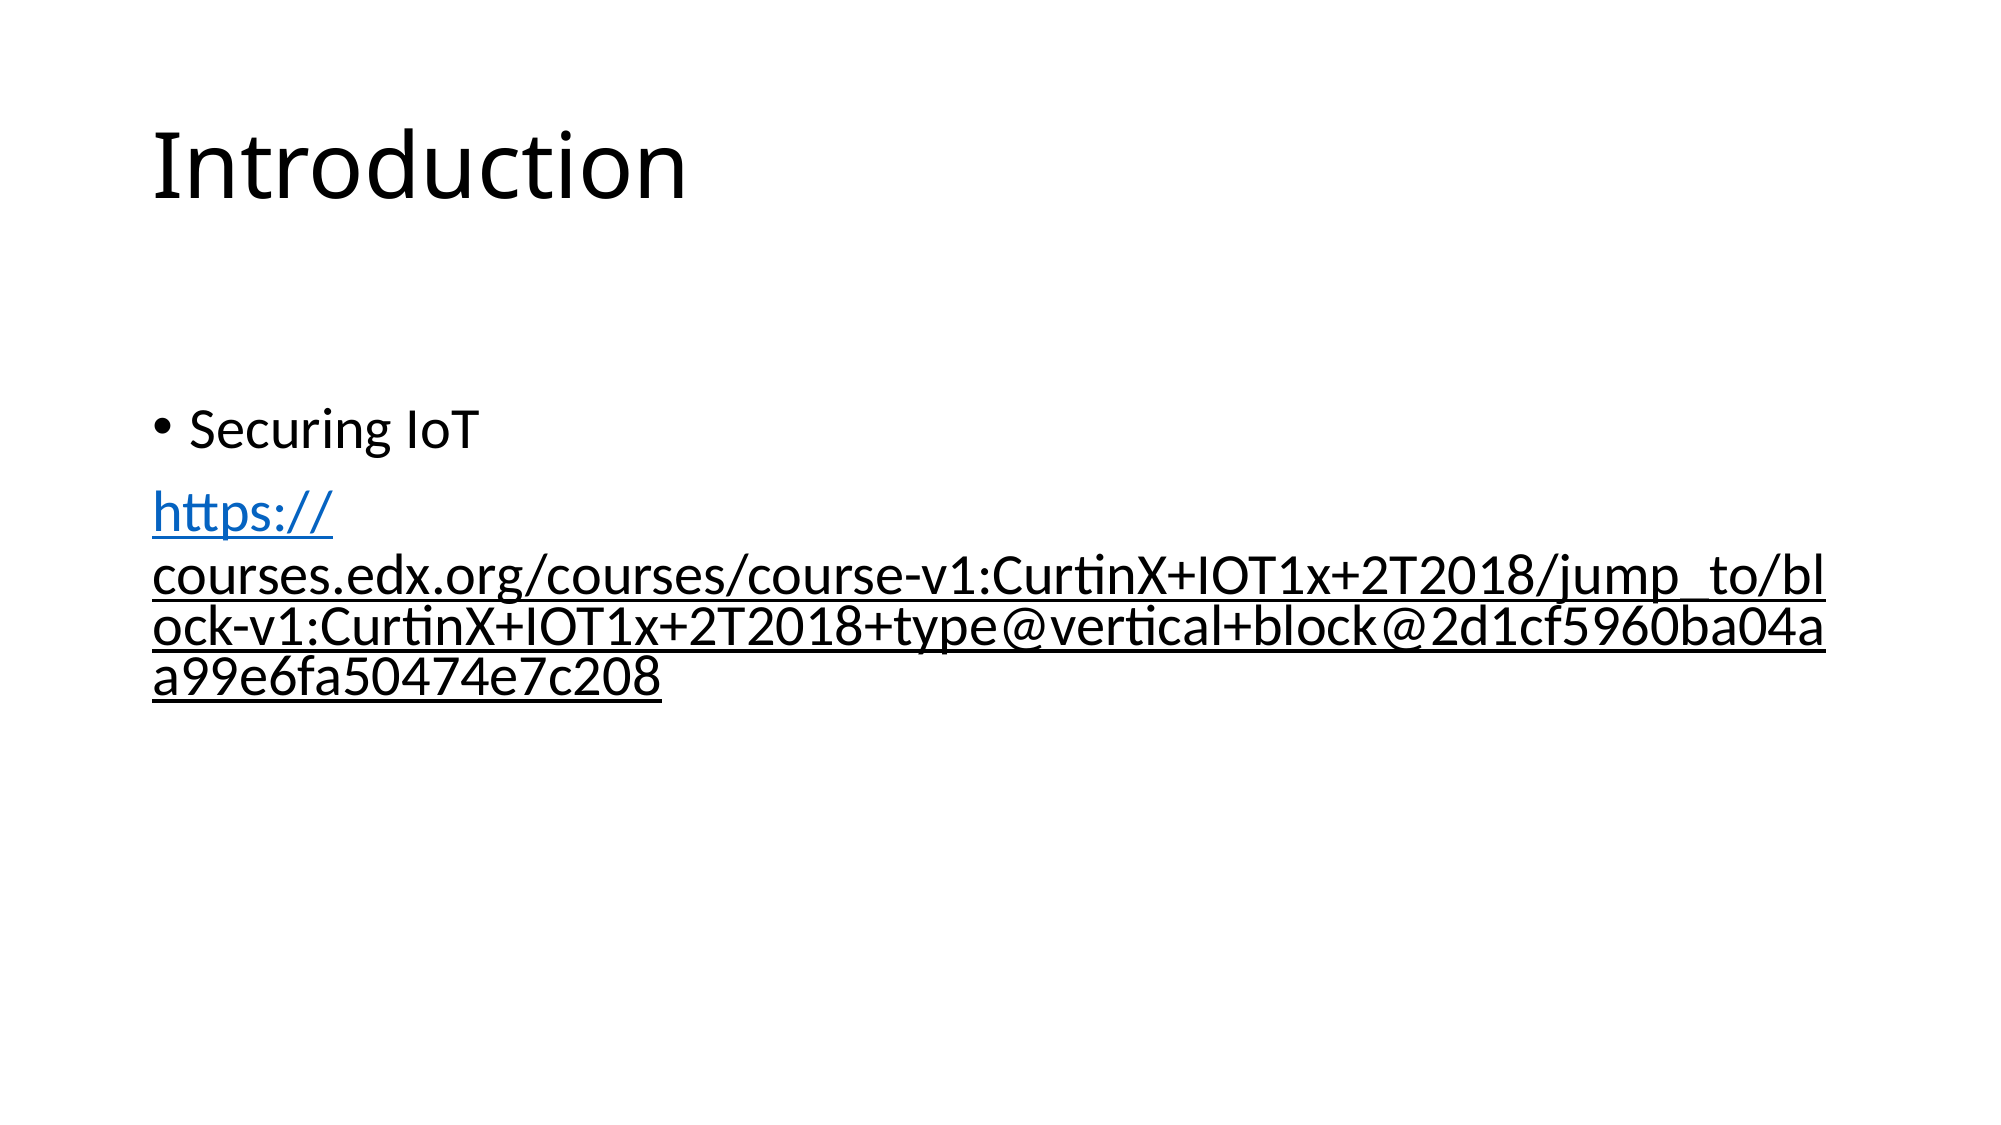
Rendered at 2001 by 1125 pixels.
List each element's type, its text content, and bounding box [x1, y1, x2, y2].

list Securing IoT https://courses.edx.org/courses/course-v1:CurtinX+IOT1x+2T2018/jump_to/block-v1:CurtinX+IOT1x+2T2018+type@vertical+block@2d1cf5960ba04aa99e6fa50474e7c208 [137, 299, 1863, 1014]
title Introduction [137, 59, 1863, 278]
